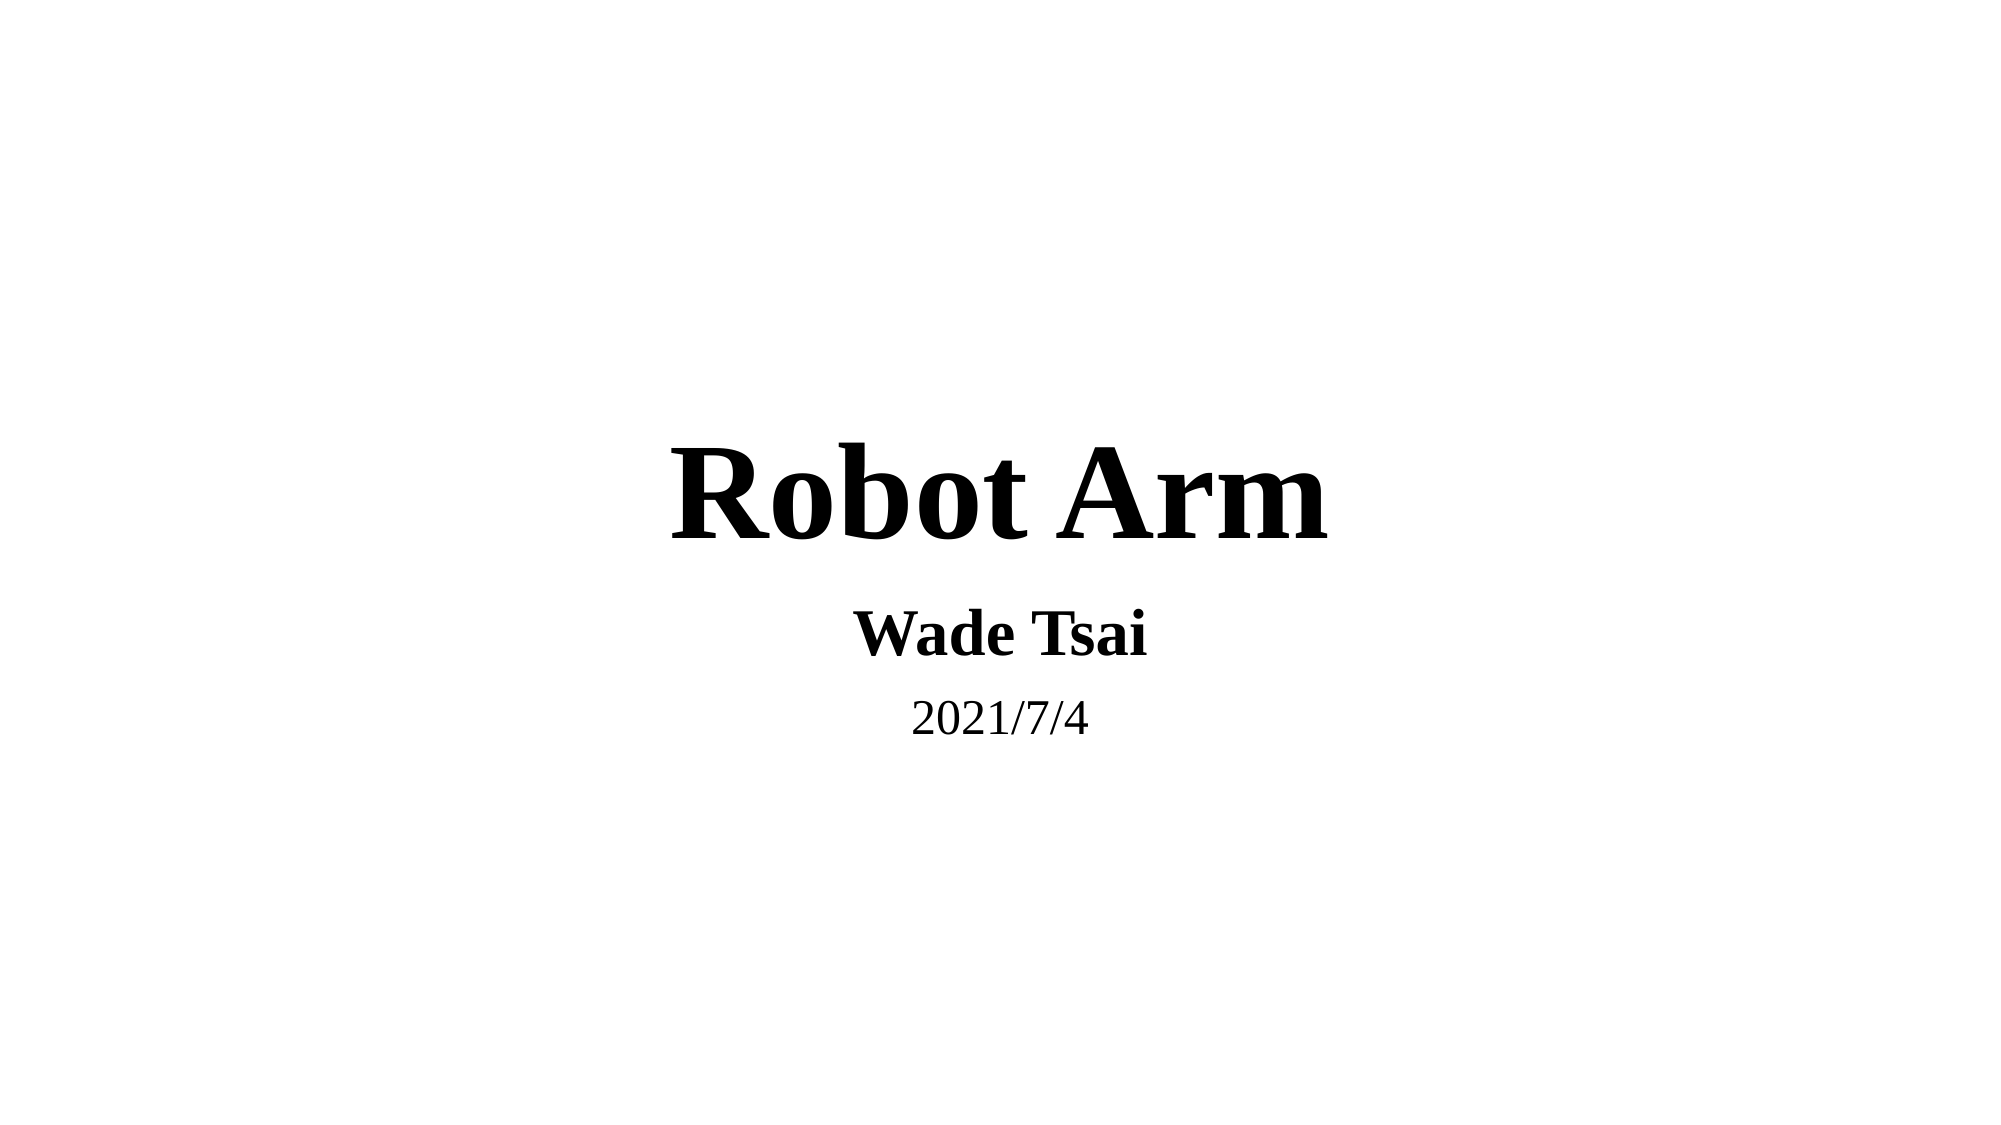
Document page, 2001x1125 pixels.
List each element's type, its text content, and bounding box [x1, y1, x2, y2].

subtitle Wade Tsai 2021/7/4 [249, 590, 1750, 863]
title Robot Arm [249, 184, 1750, 576]
